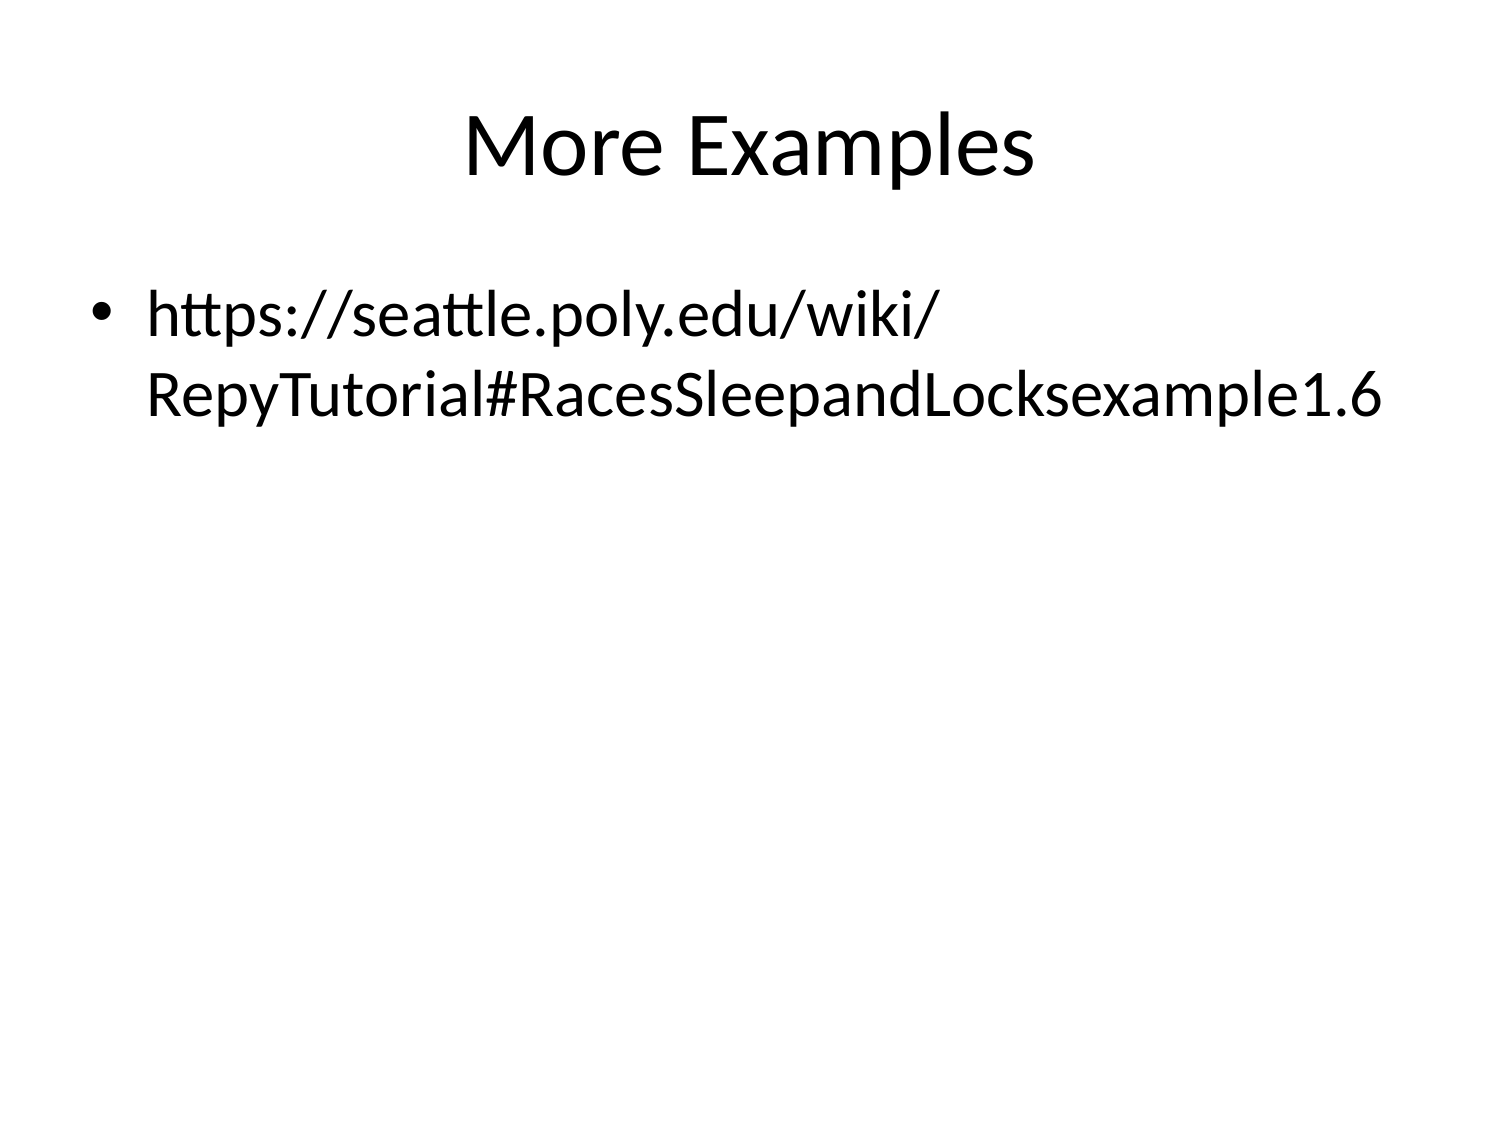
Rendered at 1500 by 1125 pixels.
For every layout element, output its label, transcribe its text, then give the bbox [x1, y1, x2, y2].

list https://seattle.poly.edu/wiki/RepyTutorial#RacesSleepandLocksexample1.6 [75, 262, 1425, 1005]
title More Examples [75, 45, 1425, 233]
